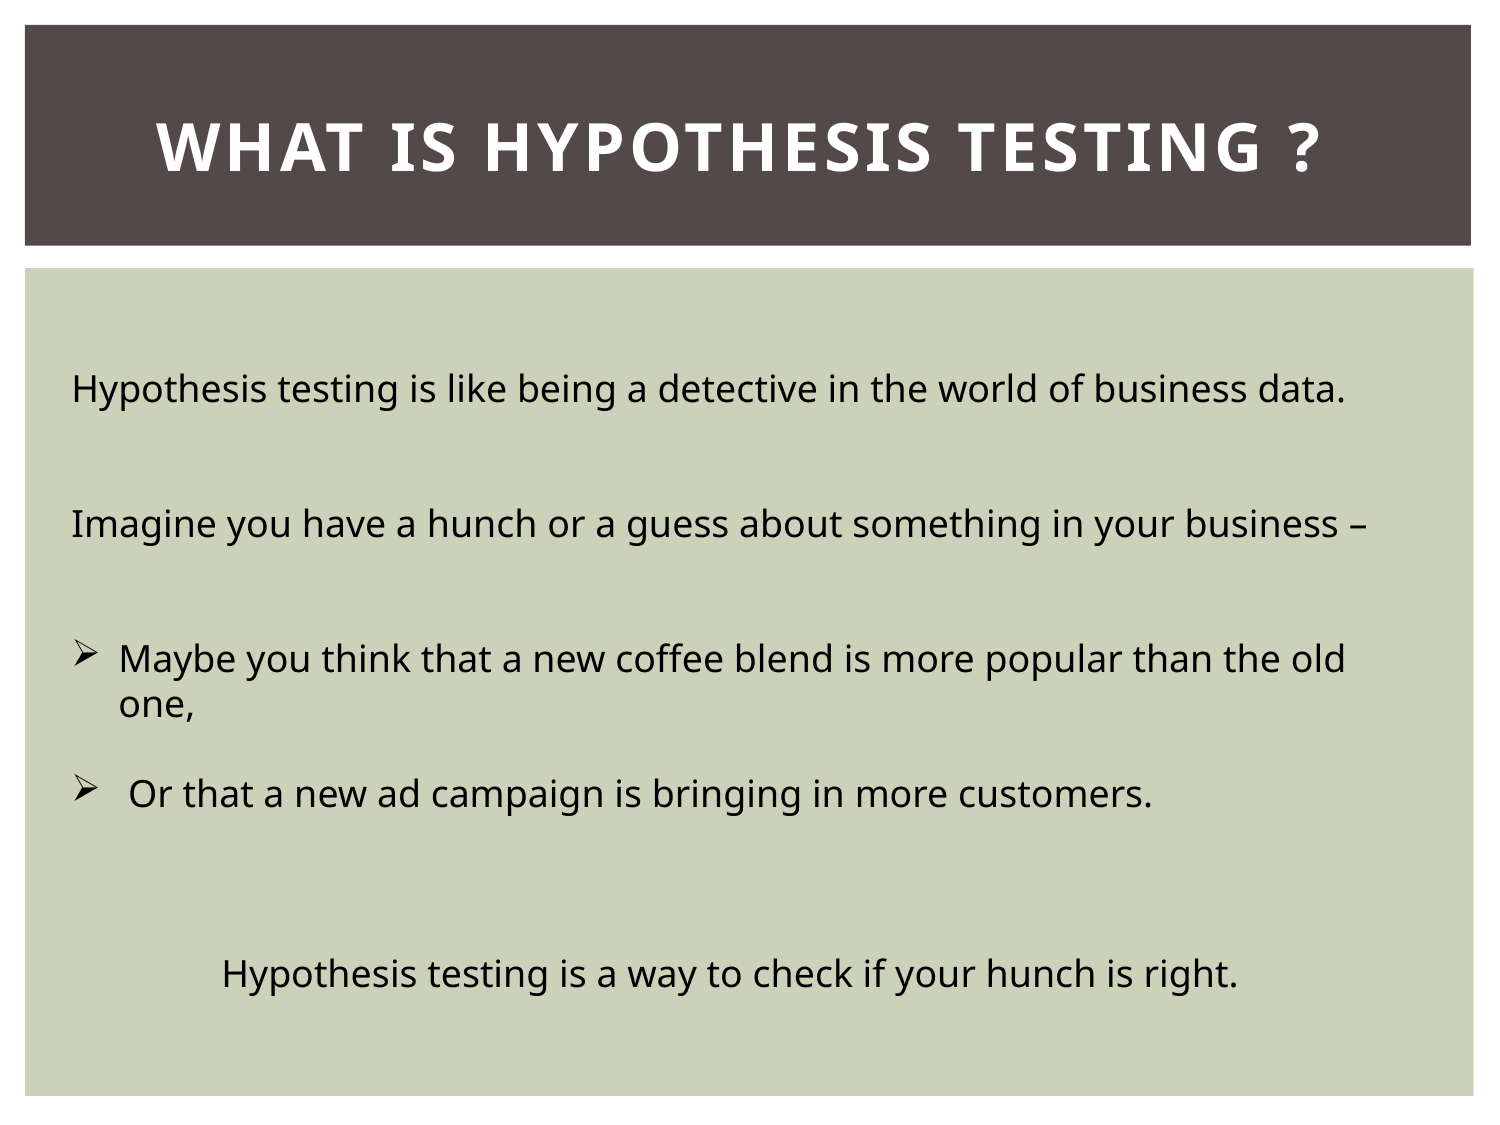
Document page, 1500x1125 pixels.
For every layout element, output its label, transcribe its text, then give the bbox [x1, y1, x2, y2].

title What is Hypothesis Testing ? [62, 58, 1438, 232]
text_box Hypothesis testing is like being a detective in the world of business data. Imagine you have a hunch or a guess about something in your business – Maybe you think that a new coffee blend is more popular than the old one, Or that a new ad campaign is bringing in more customers. Hypothesis testing is a way to check if your hunch is right. [56, 312, 1438, 1003]
